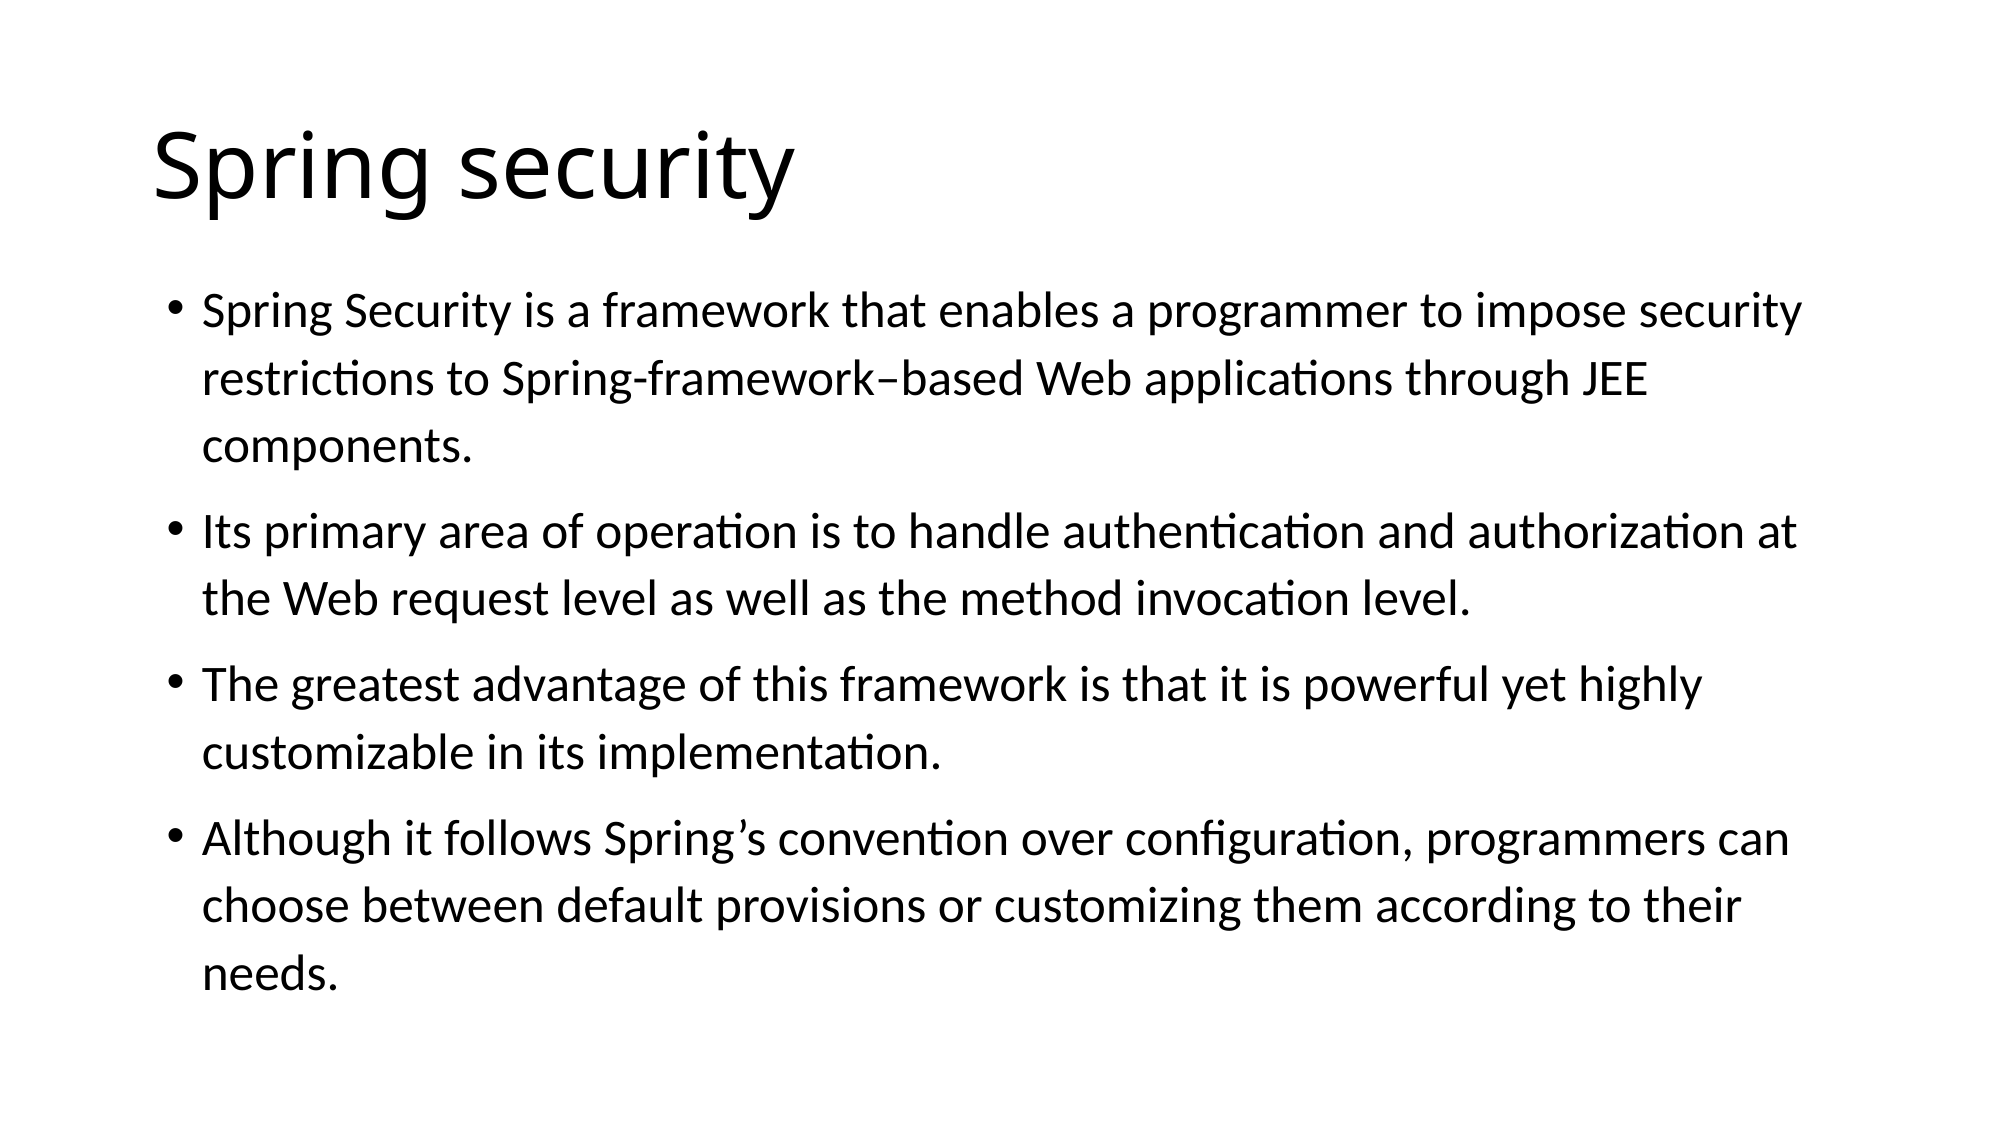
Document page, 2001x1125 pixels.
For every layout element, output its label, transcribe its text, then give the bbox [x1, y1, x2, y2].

title Spring security [137, 59, 1863, 262]
list Spring Security is a framework that enables a programmer to impose security restrictions to Spring-framework–based Web applications through JEE components. Its primary area of operation is to handle authentication and authorization at the Web request level as well as the method invocation level. The greatest advantage of this framework is that it is powerful yet highly customizable in its implementation. Although it follows Spring’s convention over configuration, programmers can choose between default provisions or customizing them according to their needs. [137, 262, 1863, 1014]
